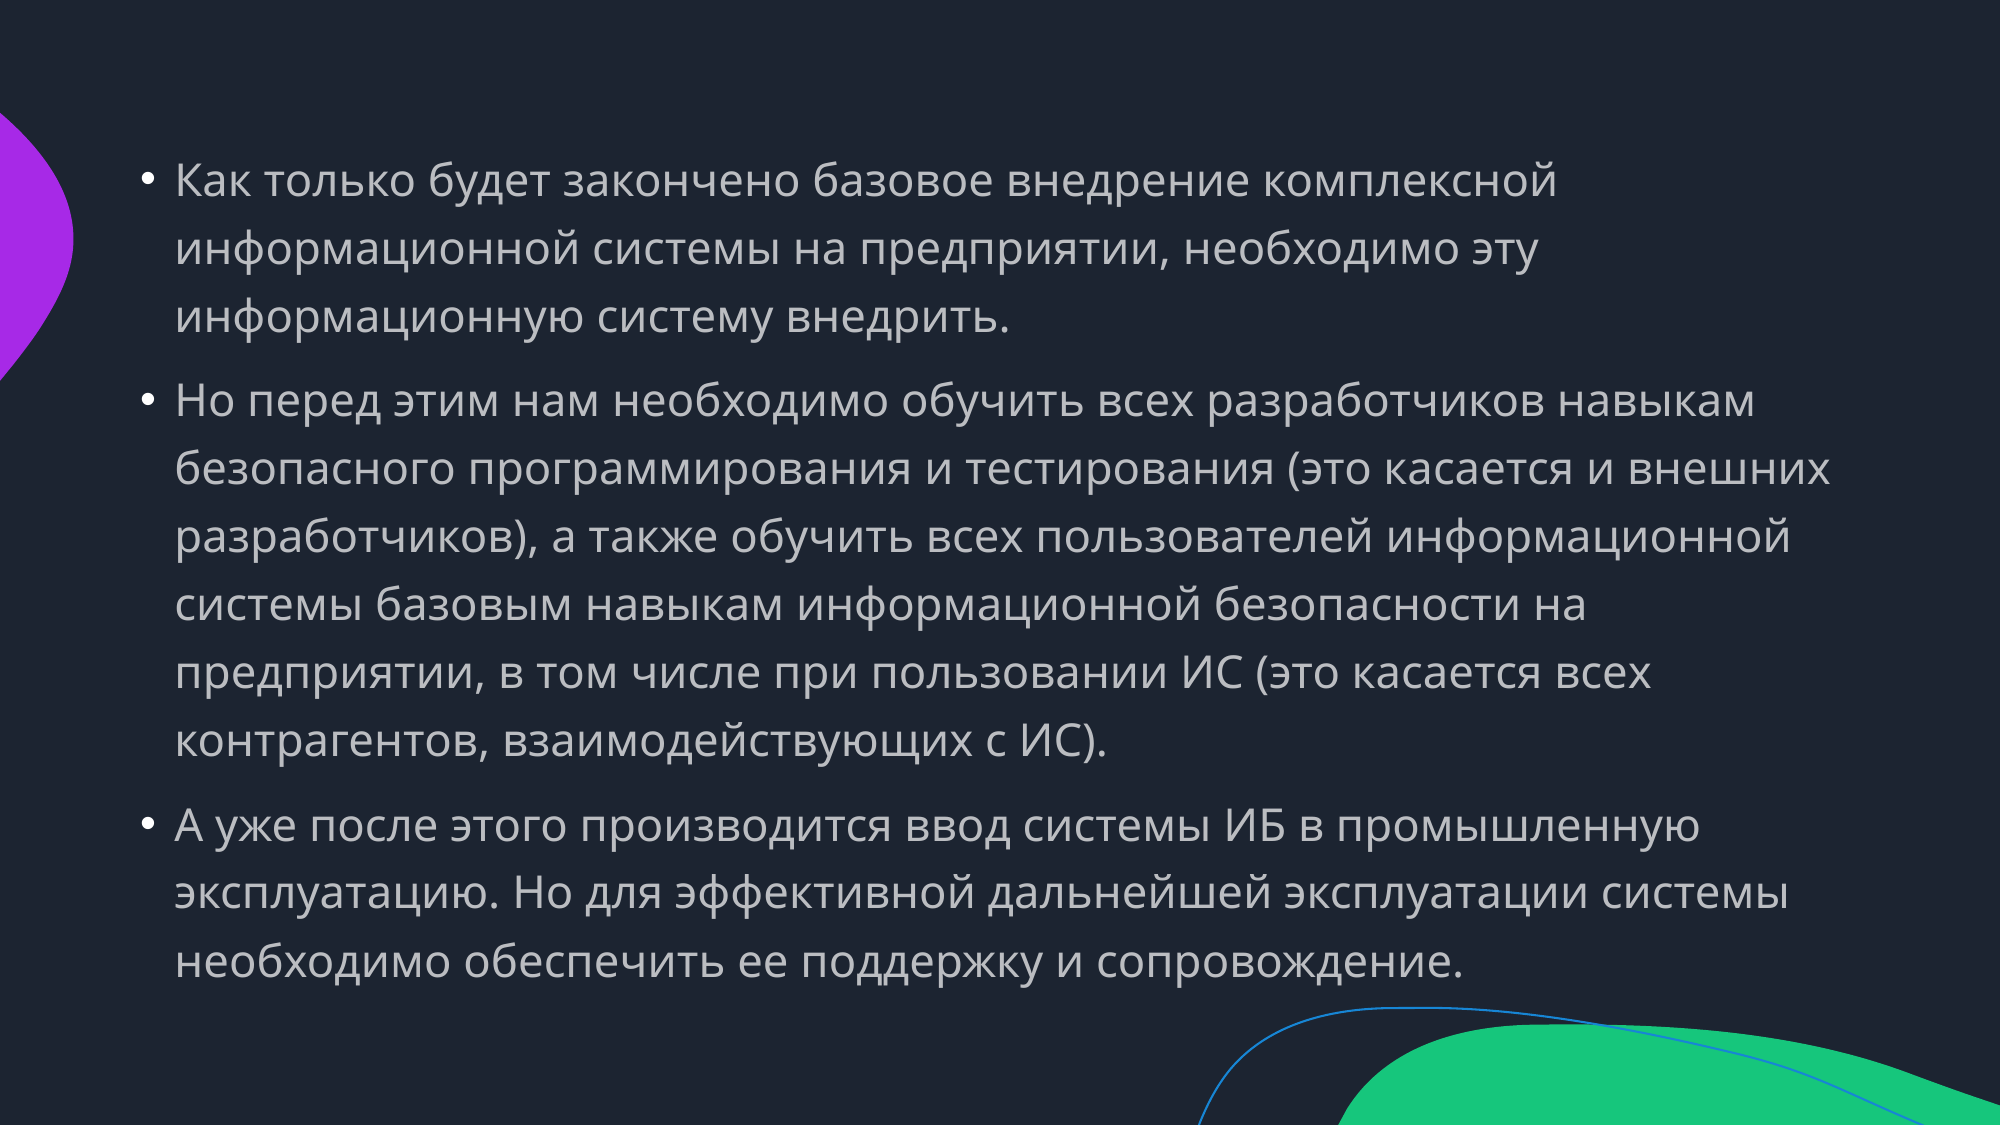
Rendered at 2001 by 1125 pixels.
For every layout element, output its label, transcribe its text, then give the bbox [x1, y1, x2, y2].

list Как только будет закончено базовое внедрение комплексной информационной системы на предприятии, необходимо эту информационную систему внедрить. Но перед этим нам необходимо обучить всех разработчиков навыкам безопасного программирования и тестирования (это касается и внешних разработчиков), а также обучить всех пользователей информационной системы базовым навыкам информационной безопасности на предприятии, в том числе при пользовании ИС (это касается всех контрагентов, взаимодействующих с ИС). А уже после этого производится ввод системы ИБ в промышленную эксплуатацию. Но для эффективной дальнейшей эксплуатации системы необходимо обеспечить ее поддержку и сопровождение. [125, 129, 1875, 1002]
